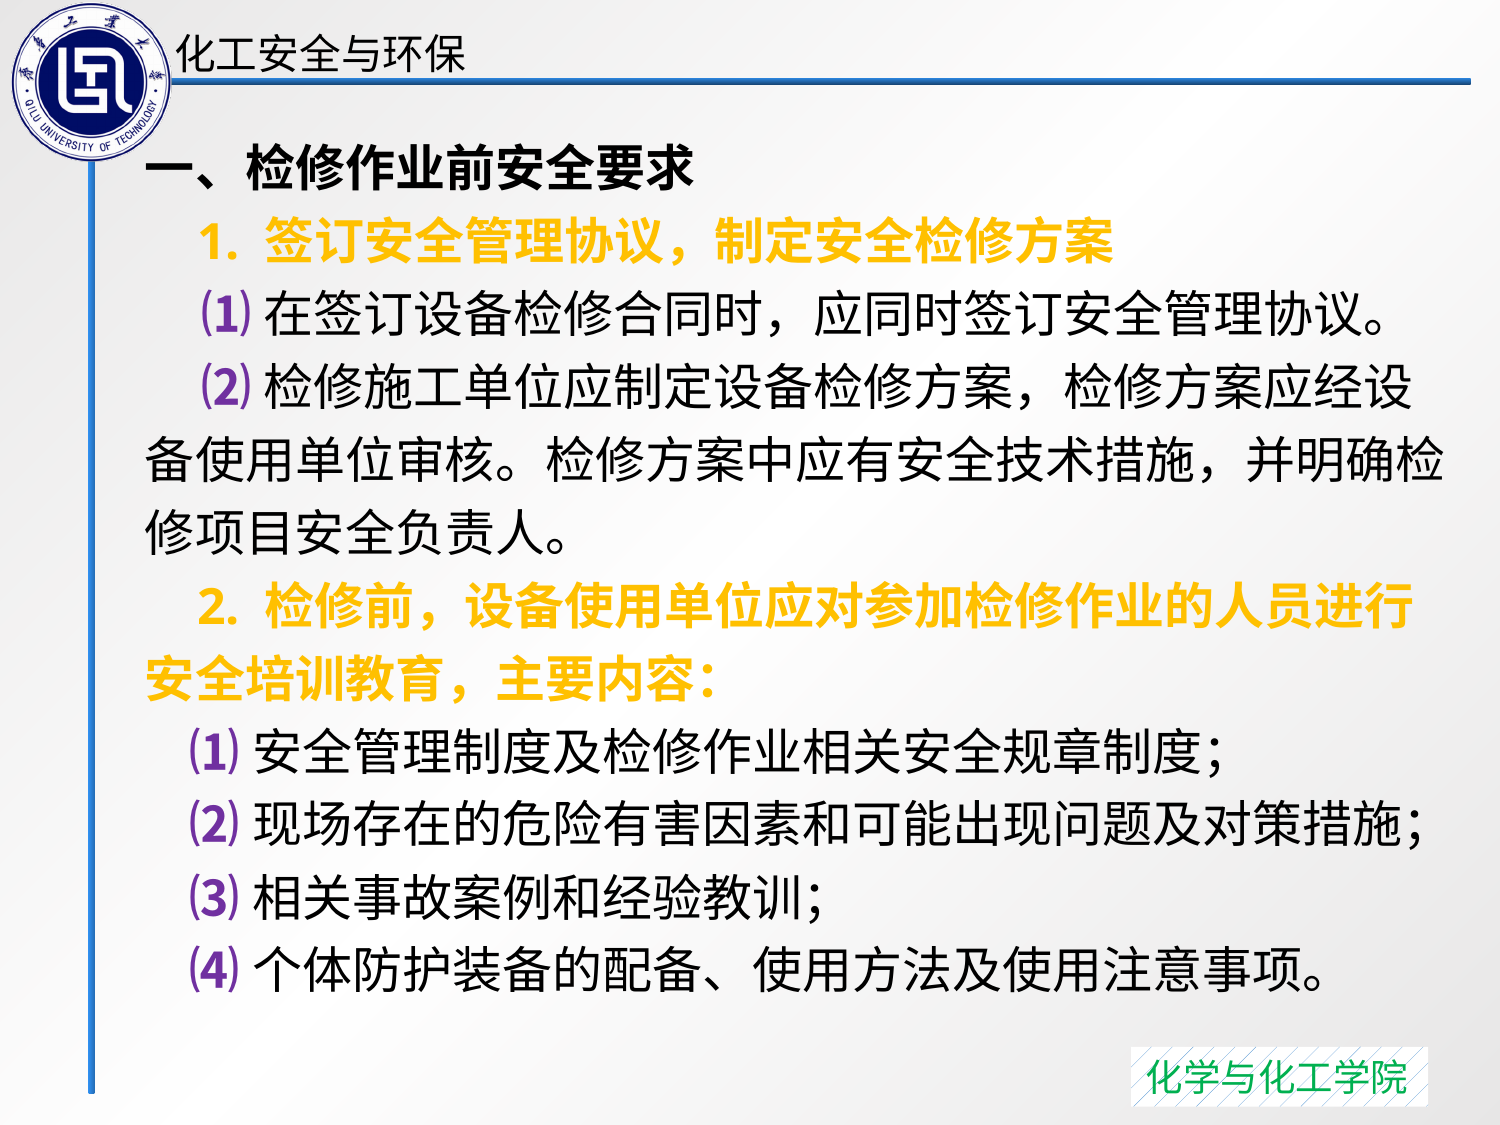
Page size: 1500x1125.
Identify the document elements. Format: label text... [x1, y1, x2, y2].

list 一、检修作业前安全要求 1. 签订安全管理协议，制定安全检修方案 ⑴在签订设备检修合同时，应同时签订安全管理协议。 ⑵检修施工单位应制定设备检修方案，检修方案应经设备使用单位审核。检修方案中应有安全技术措施，并明确检修项目安全负责人。 2. 检修前，设备使用单位应对参加检修作业的人员进行安全培训教育，主要内容： ⑴安全管理制度及检修作业相关安全规章制度； ⑵现场存在的危险有害因素和可能出现问题及对策措施； ⑶相关事故案例和经验教训； ⑷个体防护装备的配备、使用方法及使用注意事项。 [129, 115, 1471, 1048]
picture [11, 2, 172, 162]
